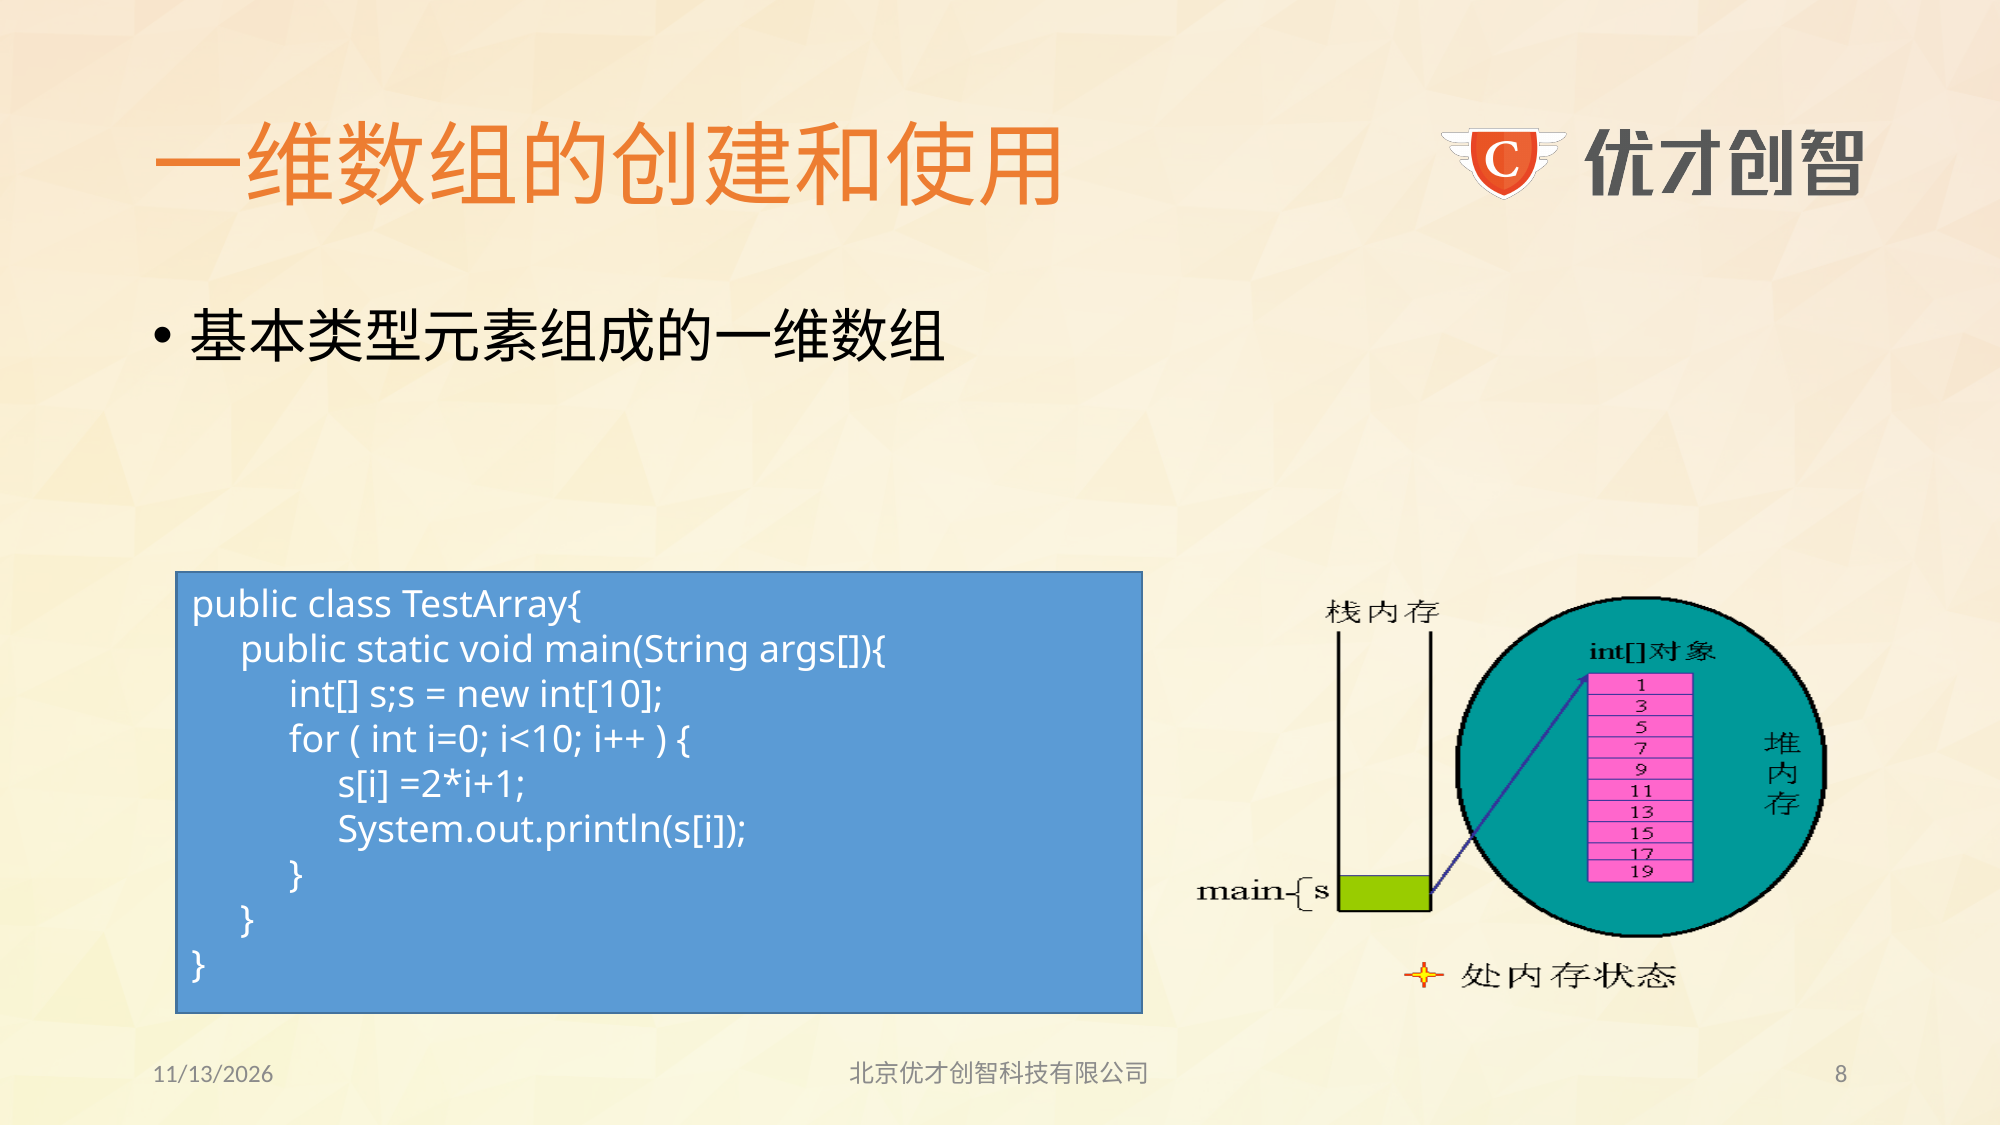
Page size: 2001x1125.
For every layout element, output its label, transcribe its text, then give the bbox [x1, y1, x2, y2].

footer 北京优才创智科技有限公司 [662, 1042, 1338, 1103]
picture [1441, 128, 1863, 200]
picture [1181, 589, 1829, 996]
list 基本类型元素组成的一维数组 [137, 299, 1863, 1014]
slide_number 7 [1412, 1042, 1863, 1103]
title 一维数组的创建和使用 [137, 59, 1441, 278]
text_box public class TestArray{ public static void main(String args[]){ int[] s;s = new int[10]; for ( int i=0; i<10; i++ ) { s[i] =2*i+1; System.out.println(s[i]); } } } [175, 571, 1143, 1014]
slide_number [137, 1042, 588, 1103]
